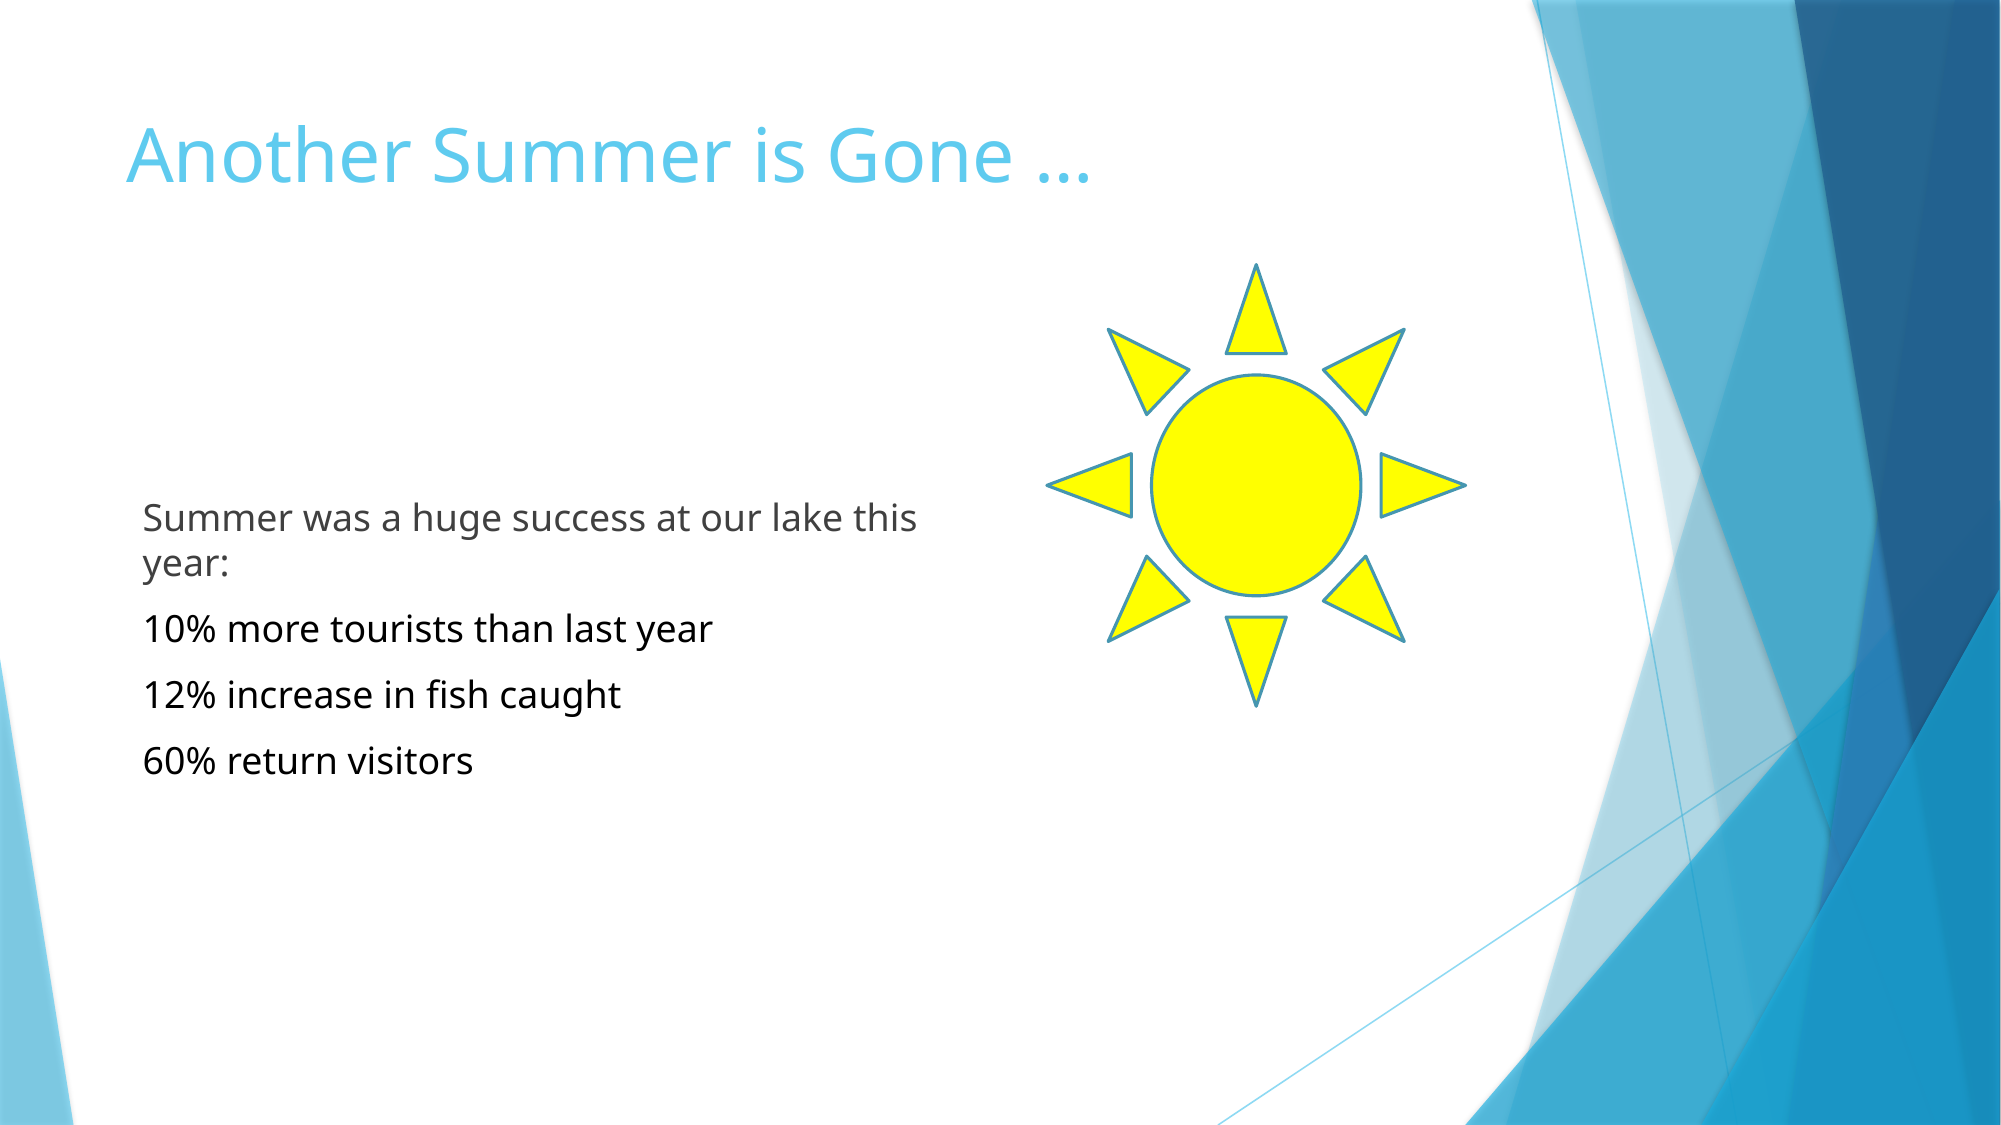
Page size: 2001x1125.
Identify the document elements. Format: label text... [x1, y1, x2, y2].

text_box [1149, 373, 1363, 598]
text_box [1106, 554, 1191, 643]
list Summer was a huge success at our lake this year: 10% more tourists than last year 12% increase in fish caught 60% return visitors [127, 350, 1015, 790]
text_box [1224, 263, 1288, 356]
text_box [1106, 327, 1191, 417]
text_box [1045, 452, 1133, 519]
text_box [1321, 327, 1406, 417]
text_box [1224, 615, 1288, 708]
text_box [1321, 554, 1406, 643]
title Another Summer is Gone … [111, 99, 1522, 317]
text_box [1379, 452, 1468, 519]
